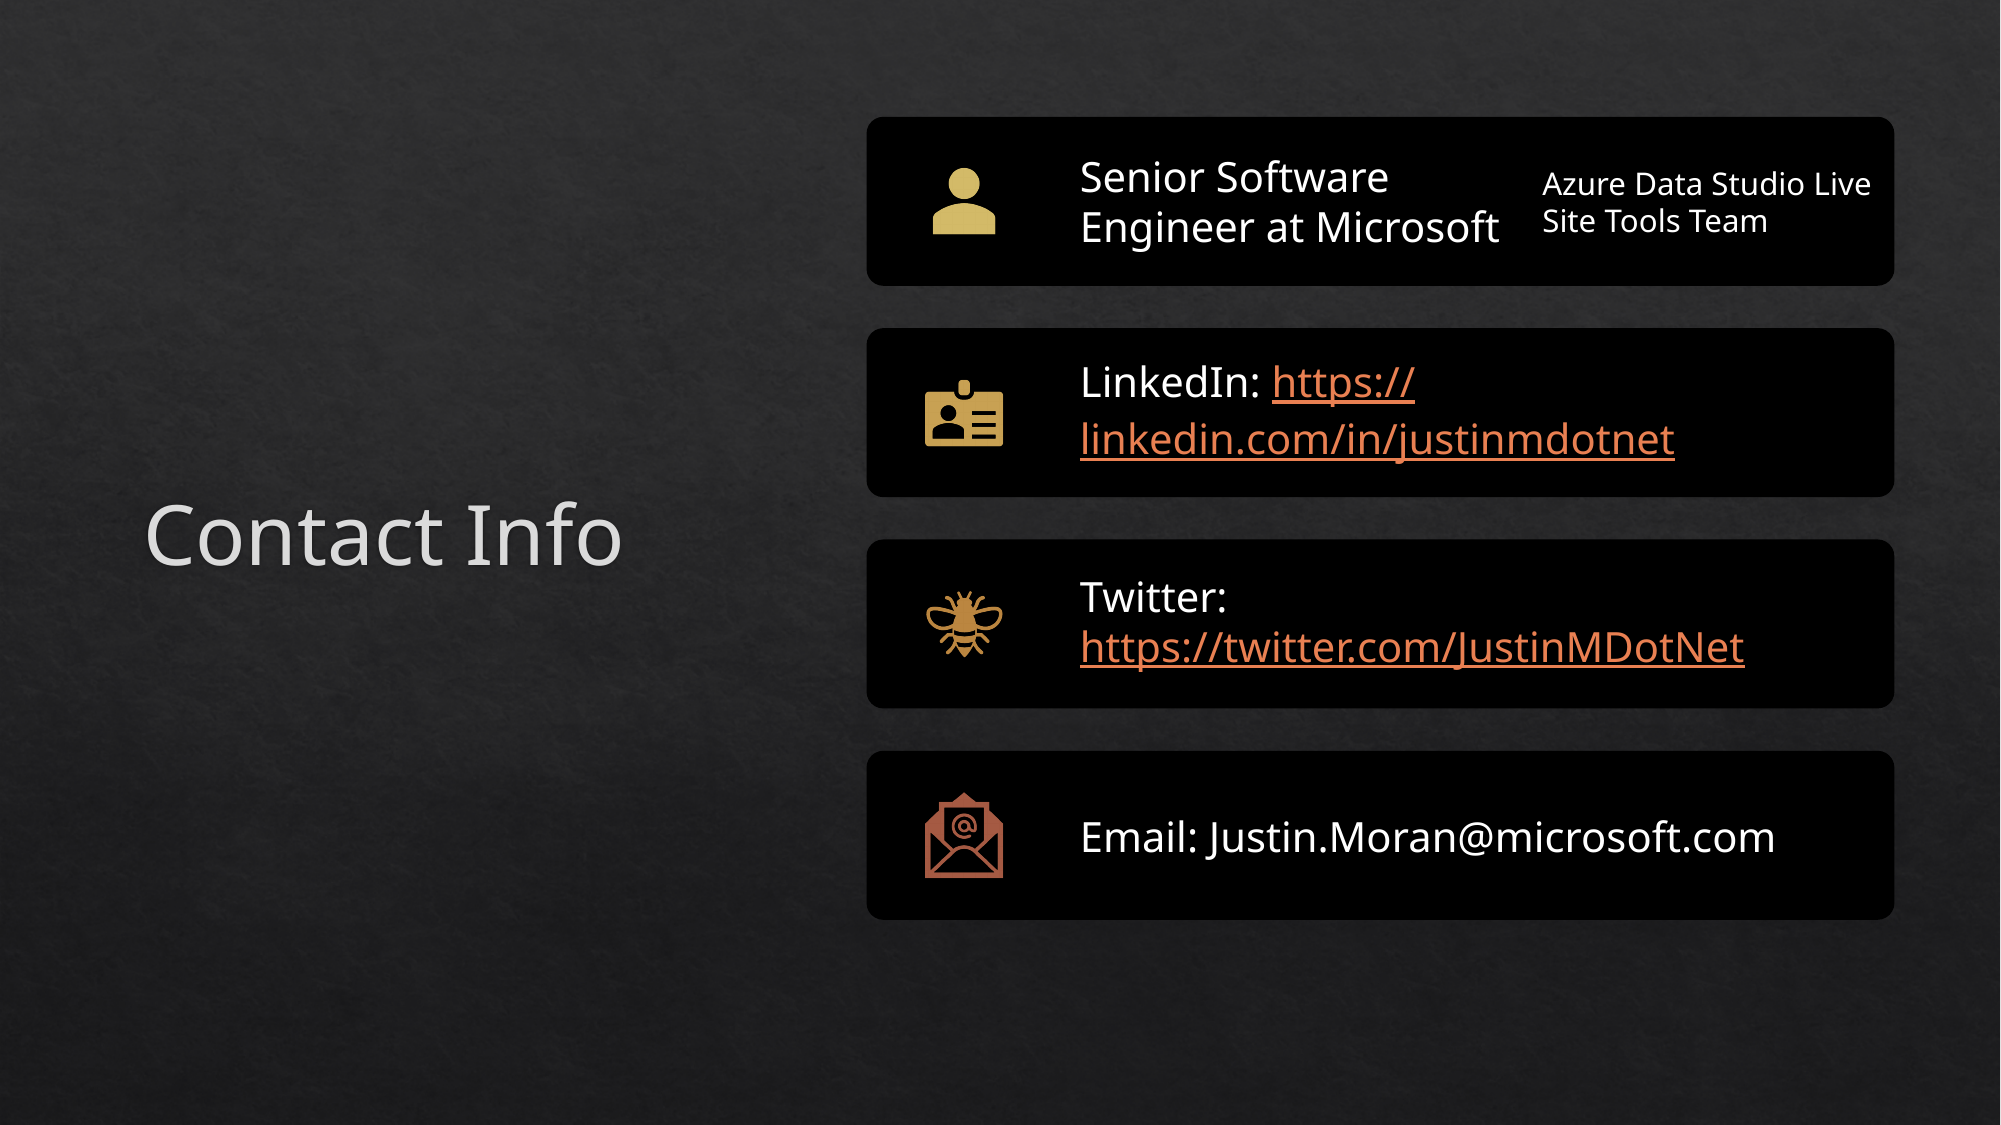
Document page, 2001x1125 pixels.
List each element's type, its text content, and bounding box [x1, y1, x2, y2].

title Contact Info [103, 99, 664, 966]
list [866, 116, 1895, 921]
